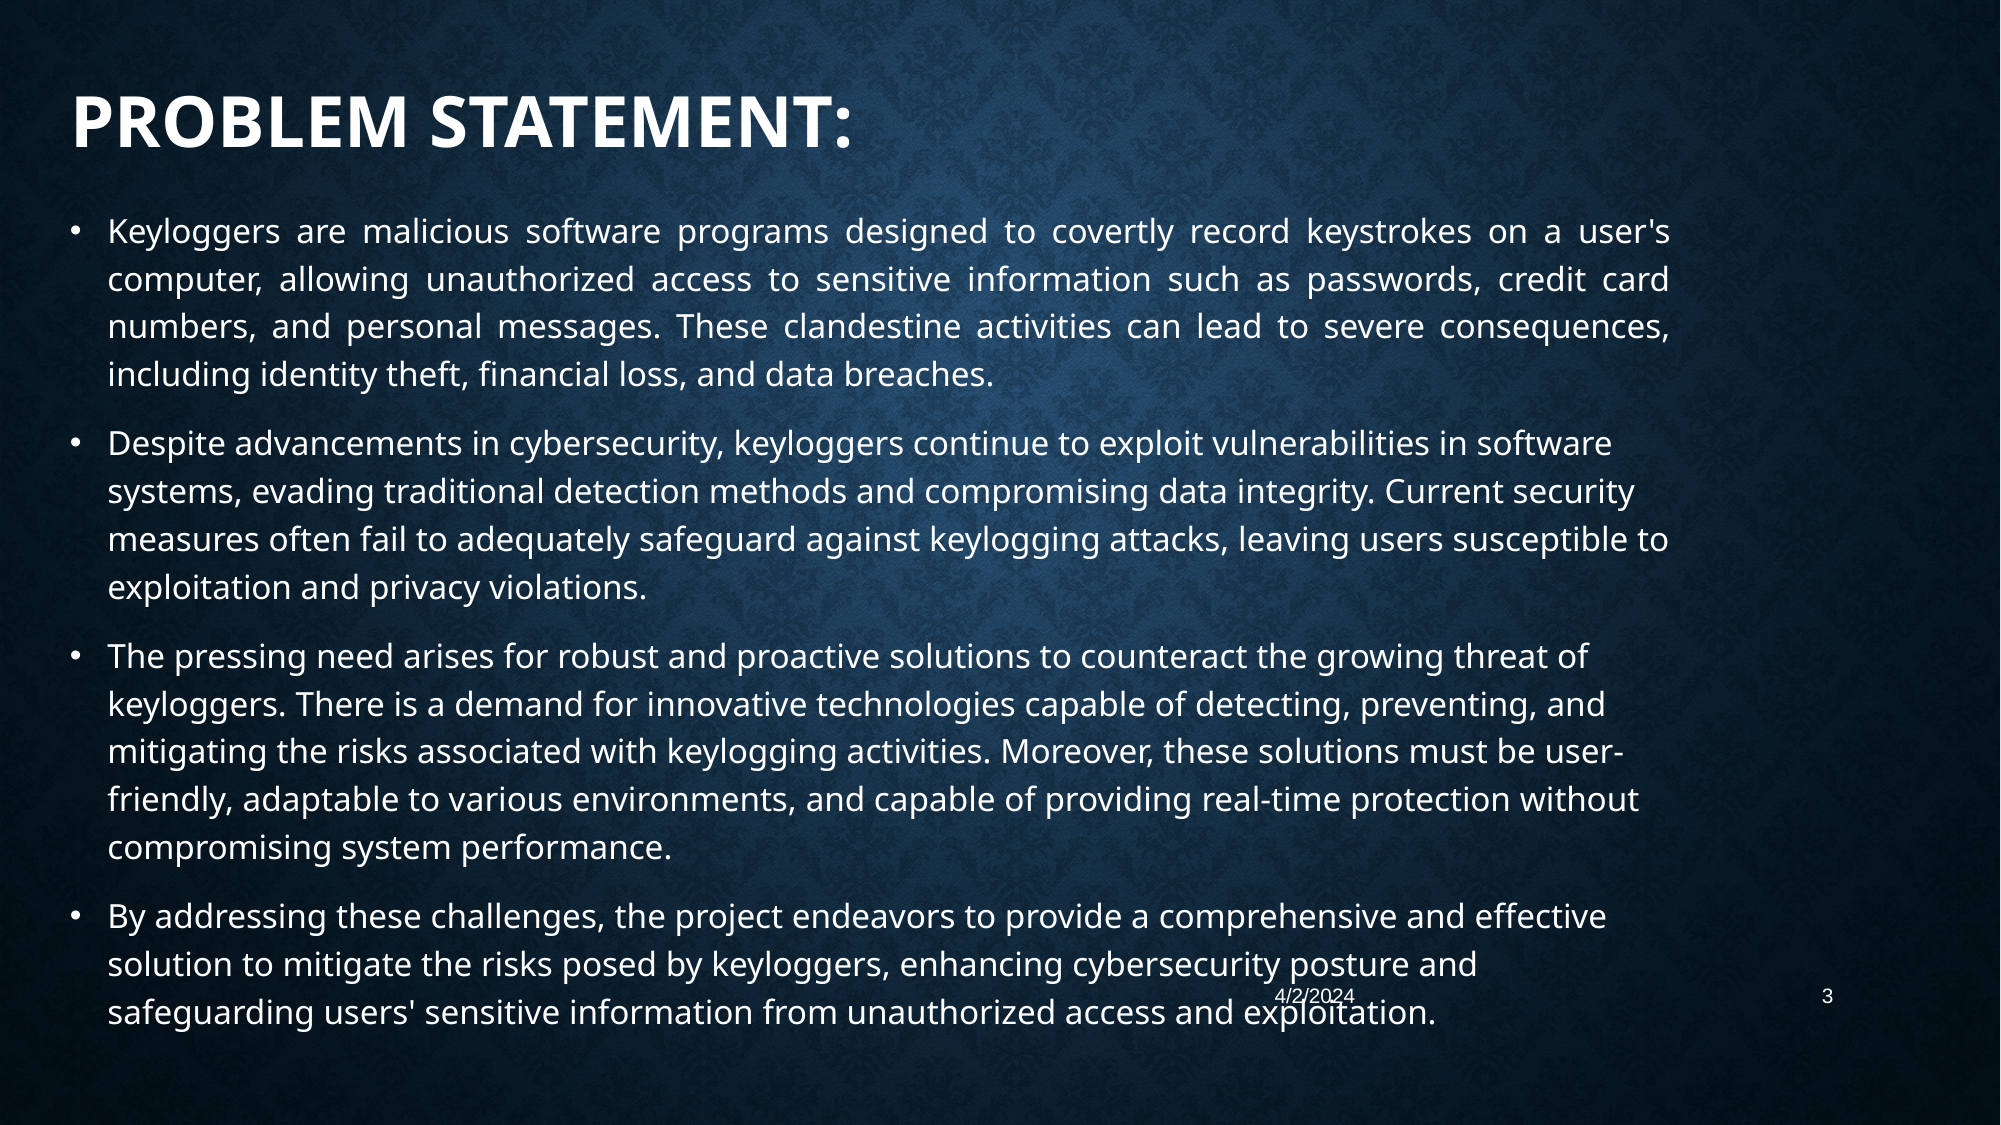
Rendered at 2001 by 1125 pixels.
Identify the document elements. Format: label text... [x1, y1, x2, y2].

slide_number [1259, 965, 1710, 1025]
slide_number 3 [1724, 965, 1849, 1025]
title Problem Statement: [55, 64, 1618, 171]
list Keyloggers are malicious software programs designed to covertly record keystrokes on a user's computer, allowing unauthorized access to sensitive information such as passwords, credit card numbers, and personal messages. These clandestine activities can lead to severe consequences, including identity theft, financial loss, and data breaches. Despite advancements in cybersecurity, keyloggers continue to exploit vulnerabilities in software systems, evading traditional detection methods and compromising data integrity. Current security measures often fail to adequately safeguard against keylogging attacks, leaving users susceptible to exploitation and privacy violations. The pressing need arises for robust and proactive solutions to counteract the growing threat of keyloggers. There is a demand for innovative technologies capable of detecting, preventing, and mitigating the risks associated with keylogging activities. Moreover, these solutions must be user-friendly, adaptable to various environments, and capable of providing real-time protection without compromising system performance. By addressing these challenges, the project endeavors to provide a comprehensive and effective solution to mitigate the risks posed by keyloggers, enhancing cybersecurity posture and safeguarding users' sensitive information from unauthorized access and exploitation. [55, 194, 1689, 1059]
